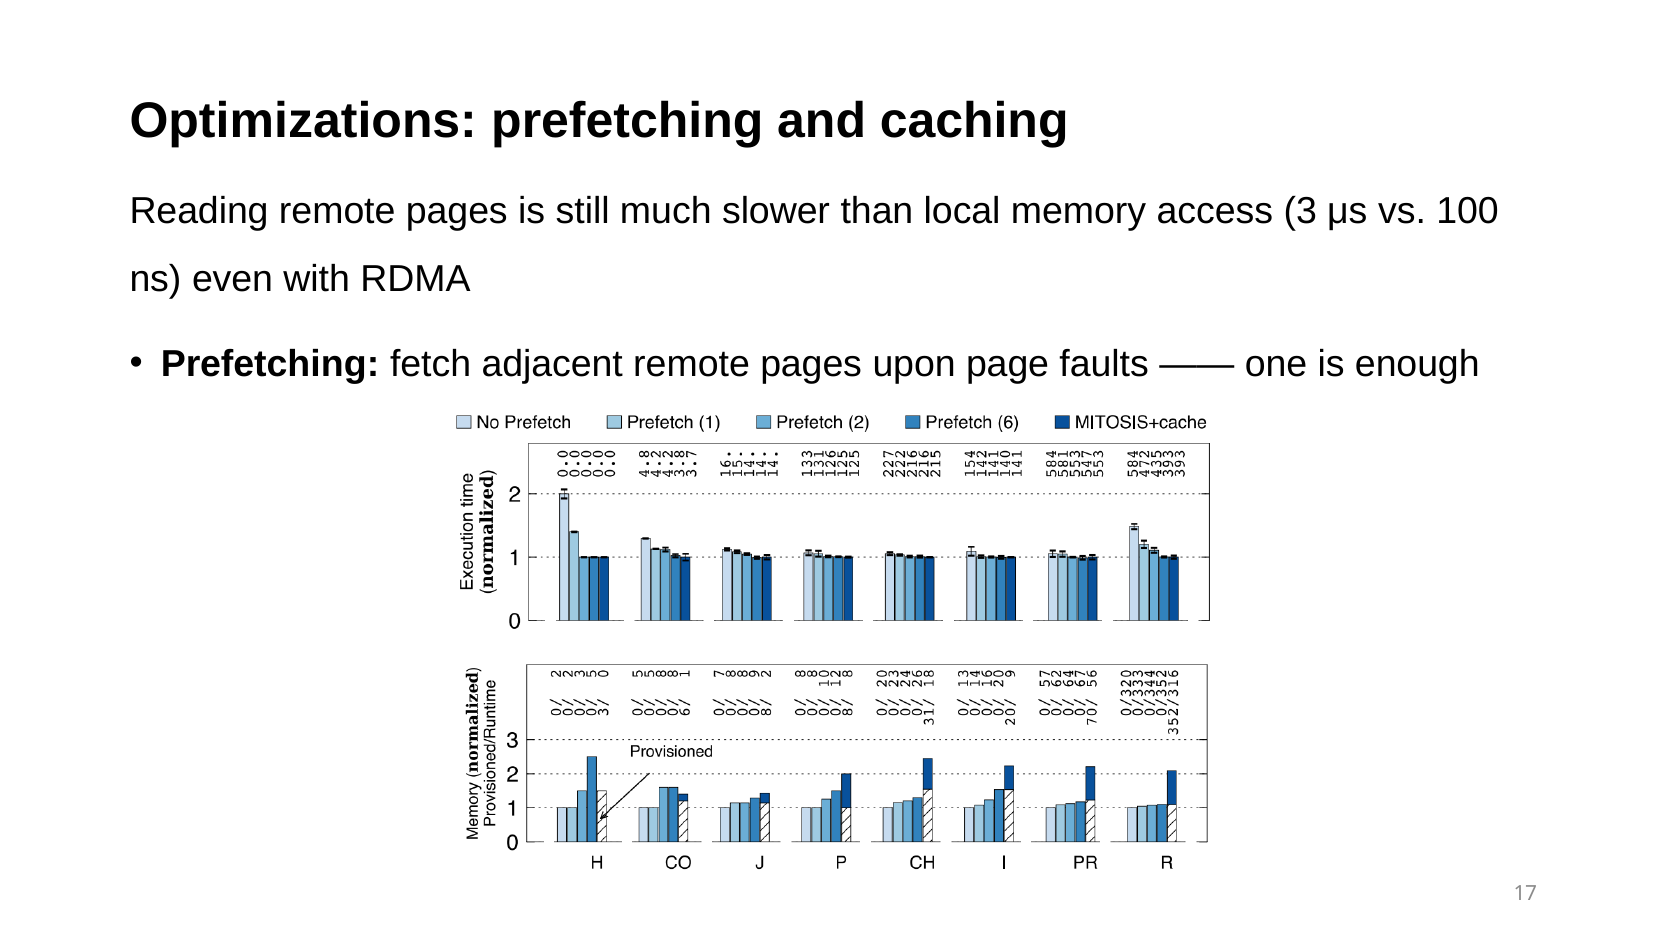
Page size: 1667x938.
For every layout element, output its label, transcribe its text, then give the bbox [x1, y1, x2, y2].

list Reading remote pages is still much slower than local memory access (3 μs vs. 100 ns) even with RDMA Prefetching: fetch adjacent remote pages upon page faults —— one is enough [114, 156, 1553, 845]
picture [439, 401, 1228, 882]
title Optimizations: prefetching and caching [114, 49, 1553, 156]
slide_number 17 [1177, 868, 1553, 919]
